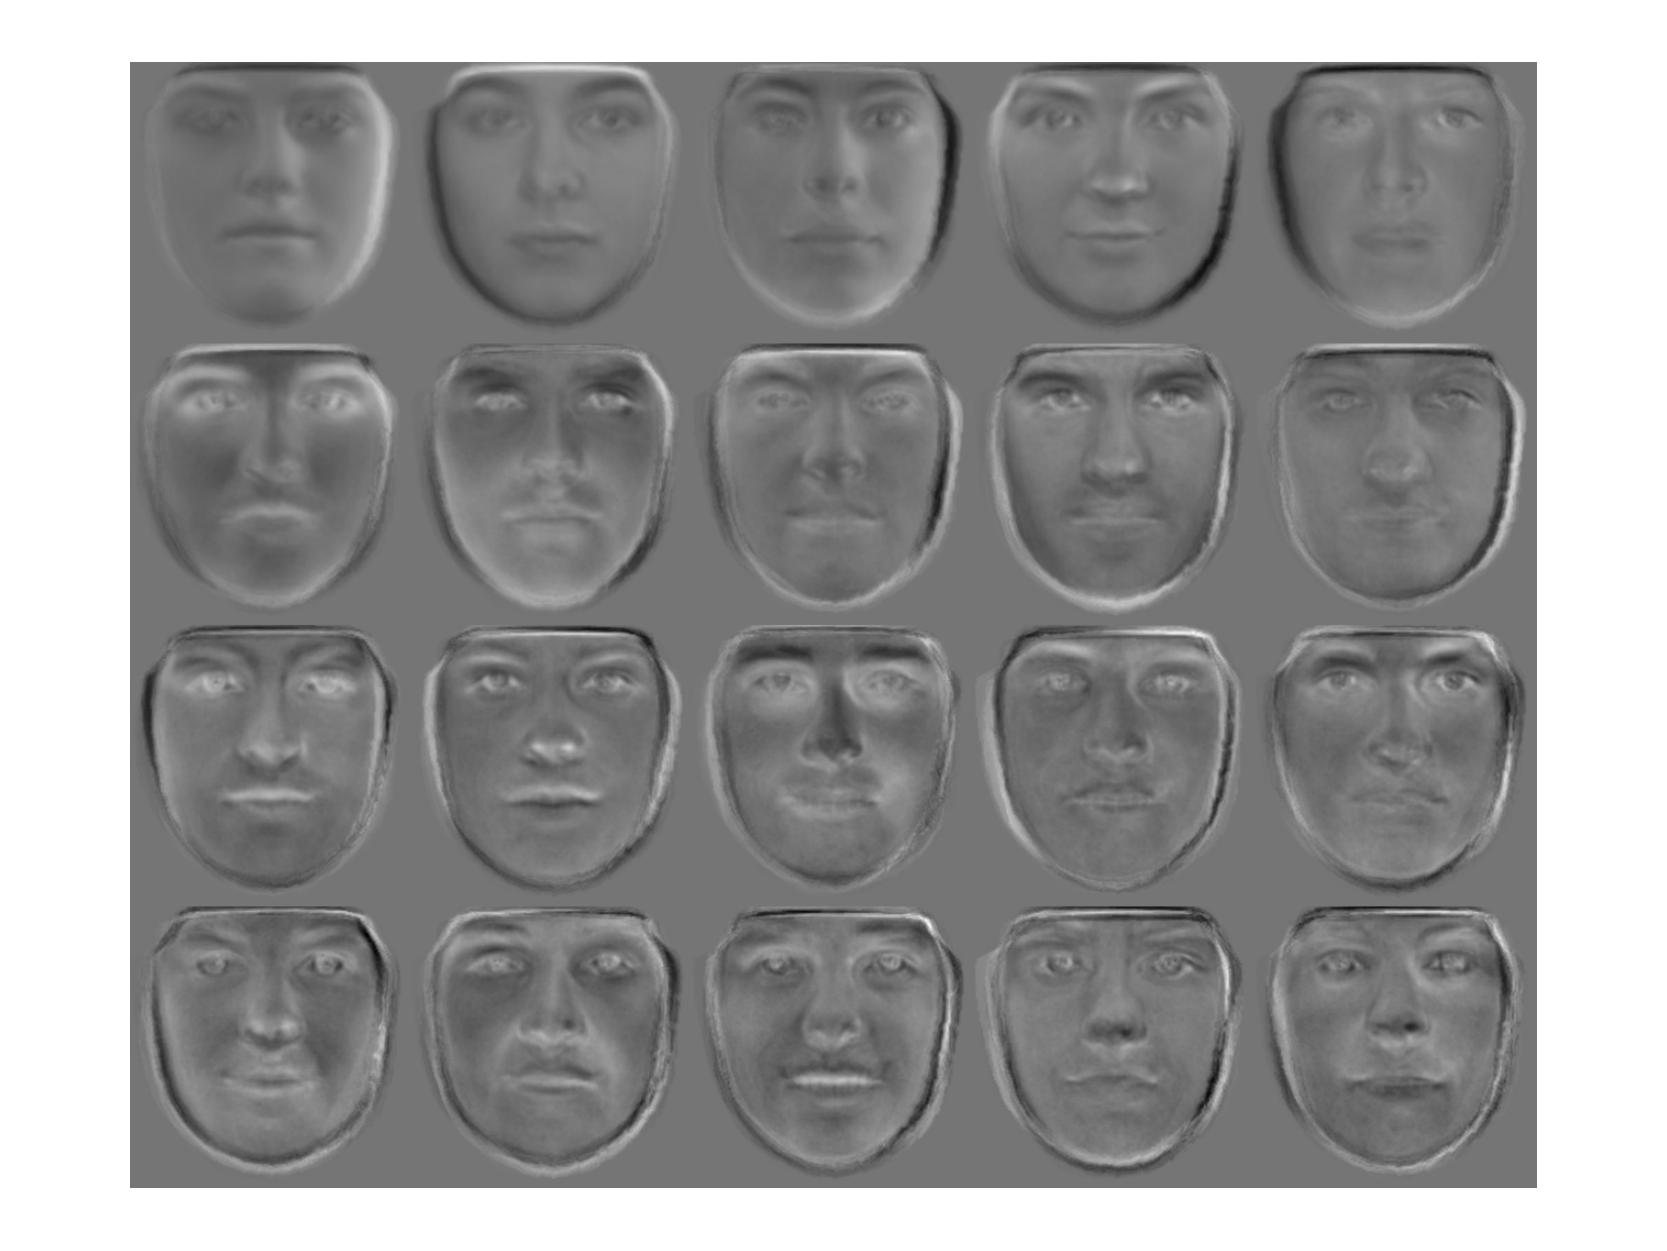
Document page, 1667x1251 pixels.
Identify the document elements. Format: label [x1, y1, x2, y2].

picture [129, 62, 1537, 1188]
